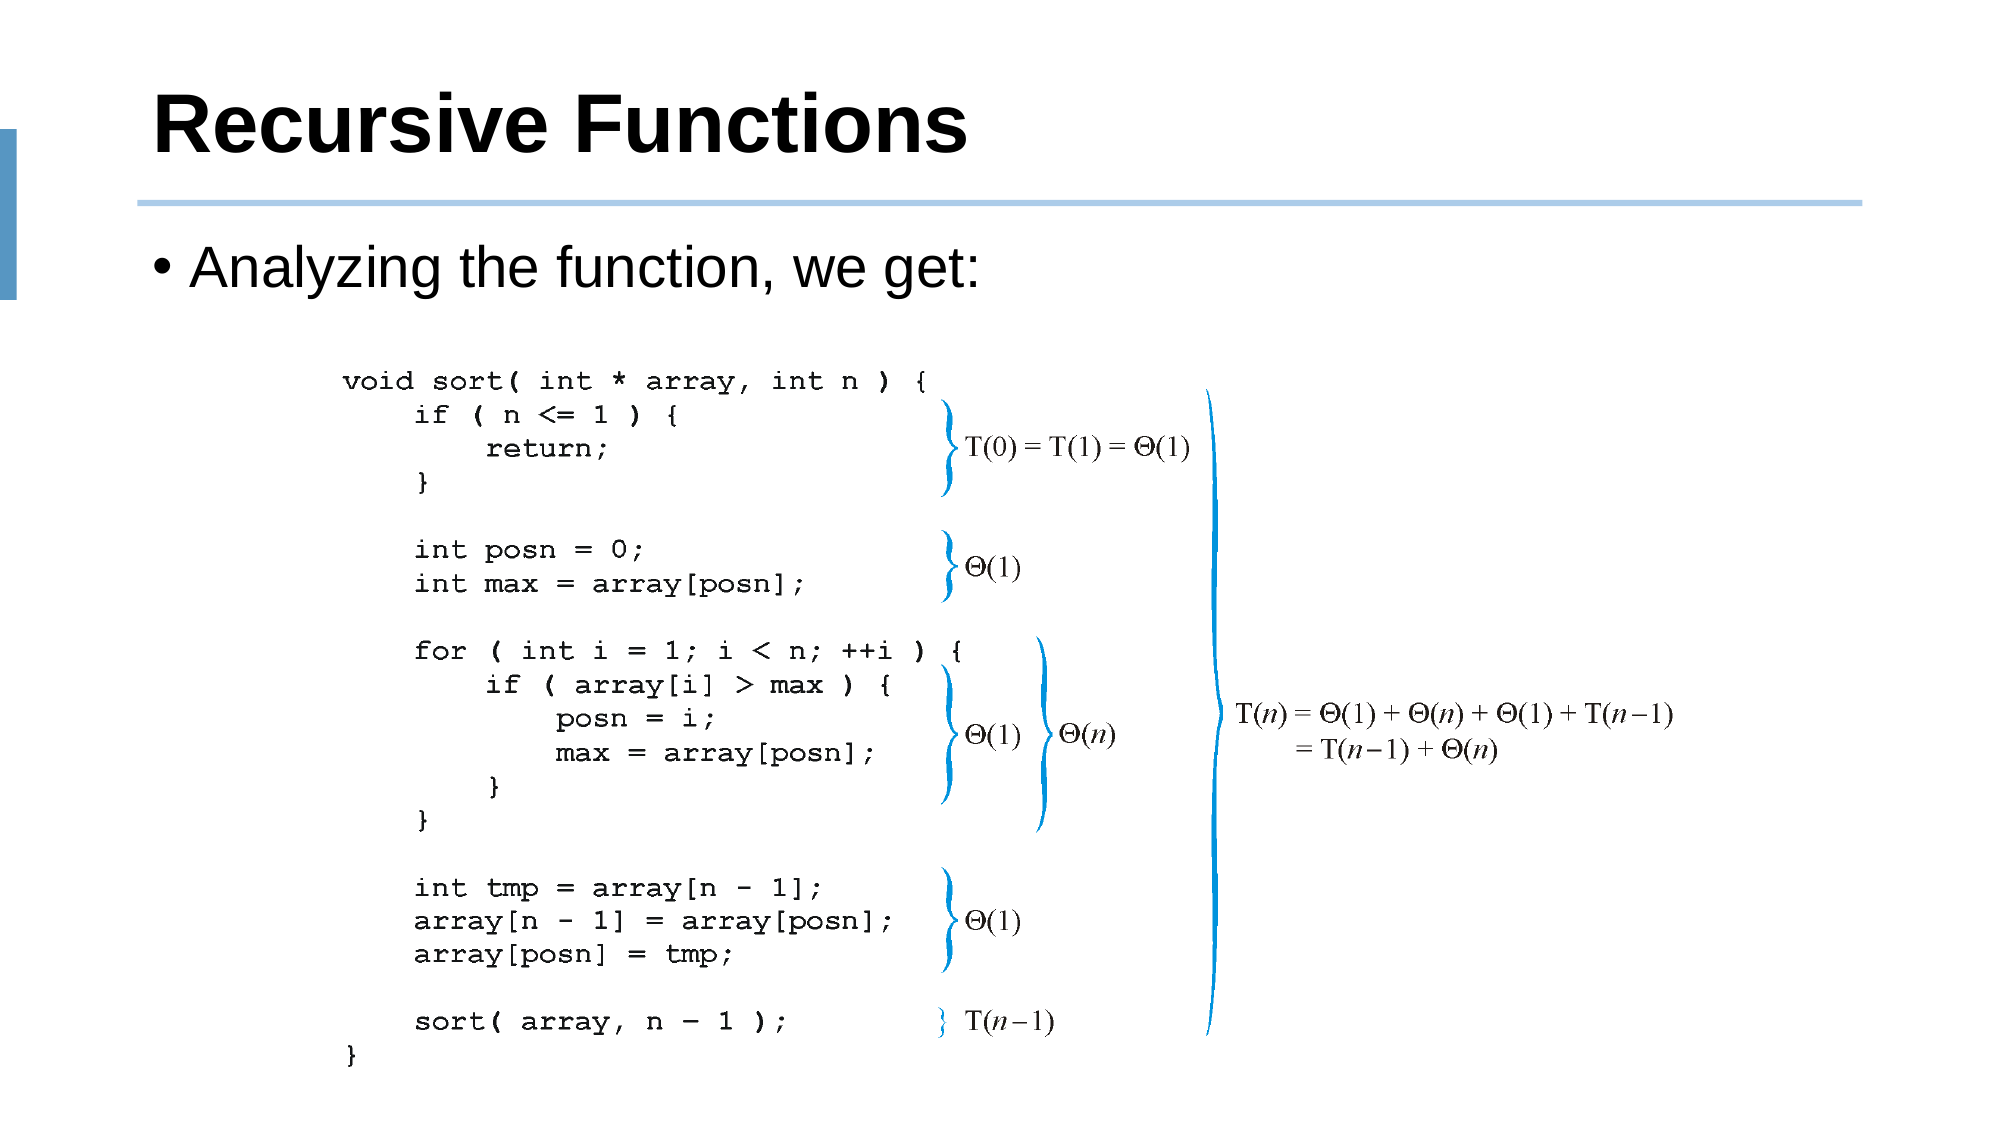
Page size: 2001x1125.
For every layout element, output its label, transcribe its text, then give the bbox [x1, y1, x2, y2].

title Recursive Functions [137, 42, 1863, 208]
list Analyzing the function, we get: [137, 229, 1863, 1014]
picture [335, 361, 1677, 1071]
